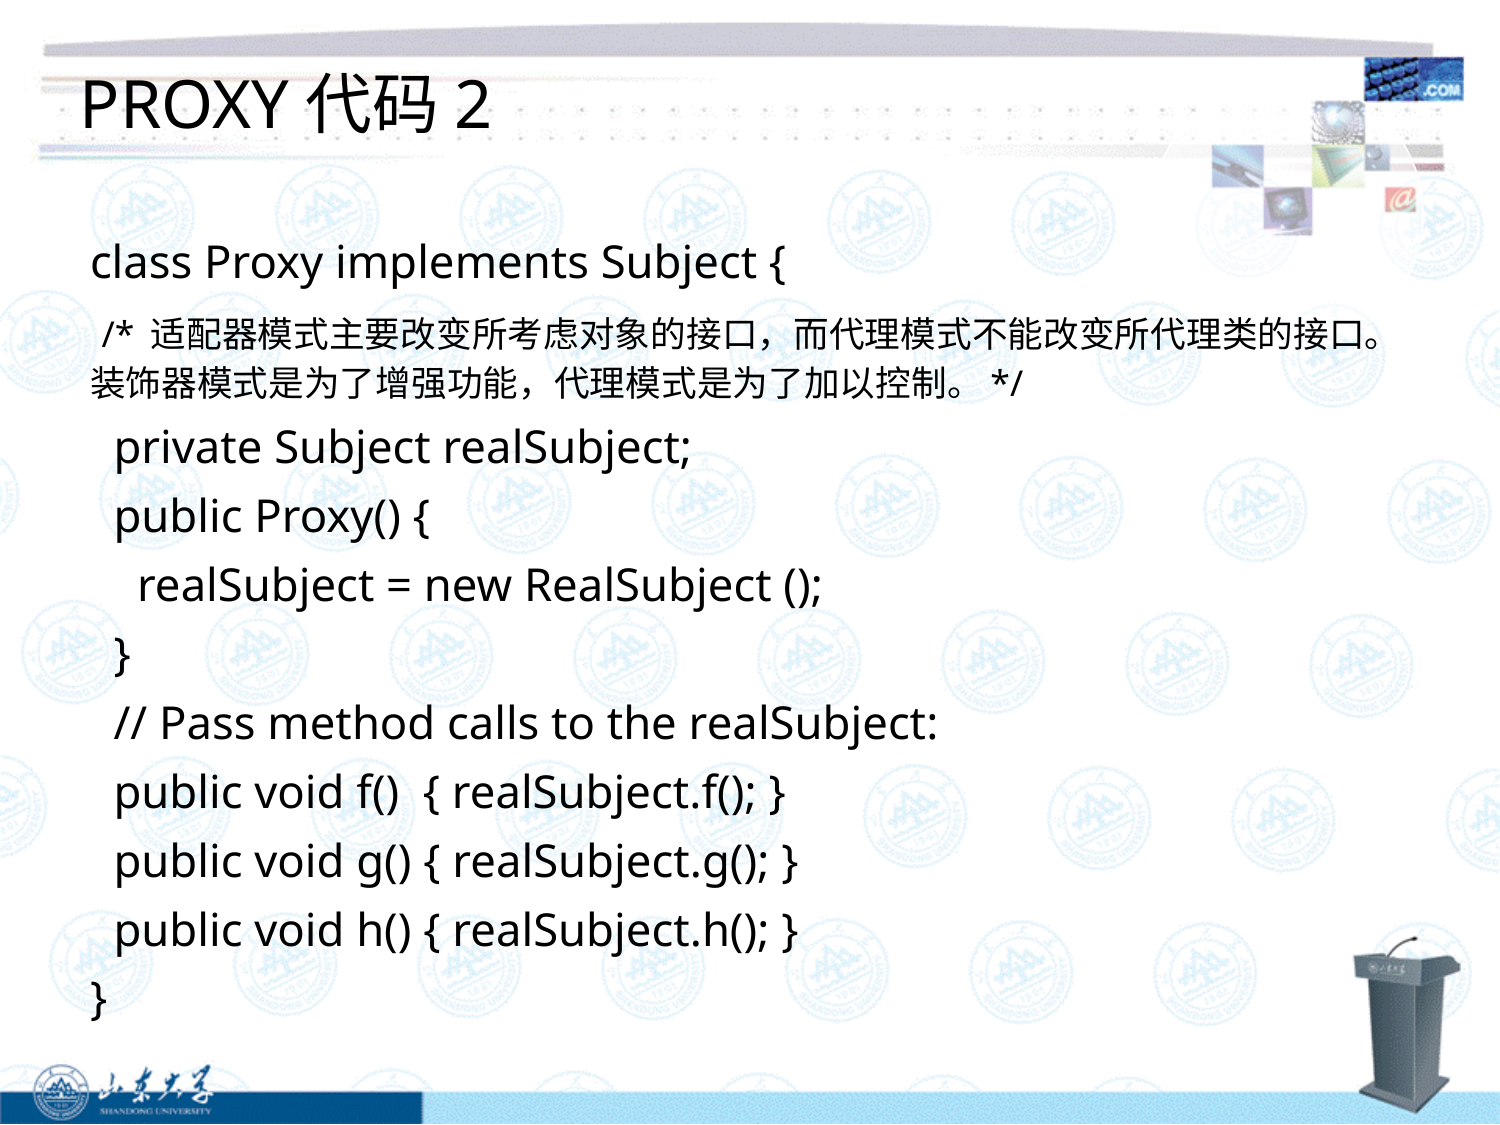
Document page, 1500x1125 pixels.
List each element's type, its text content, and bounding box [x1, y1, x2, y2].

list class Proxy implements Subject { /* 适配器模式主要改变所考虑对象的接口，而代理模式不能改变所代理类的接口。 装饰器模式是为了增强功能，代理模式是为了加以控制。*/ private Subject realSubject; public Proxy() { realSubject = new RealSubject (); } // Pass method calls to the realSubject: public void f() { realSubject.f(); } public void g() { realSubject.g(); } public void h() { realSubject.h(); } } [75, 219, 1425, 1040]
title PROXY代码2 [64, 54, 1424, 149]
picture [0, 1, 1500, 1124]
